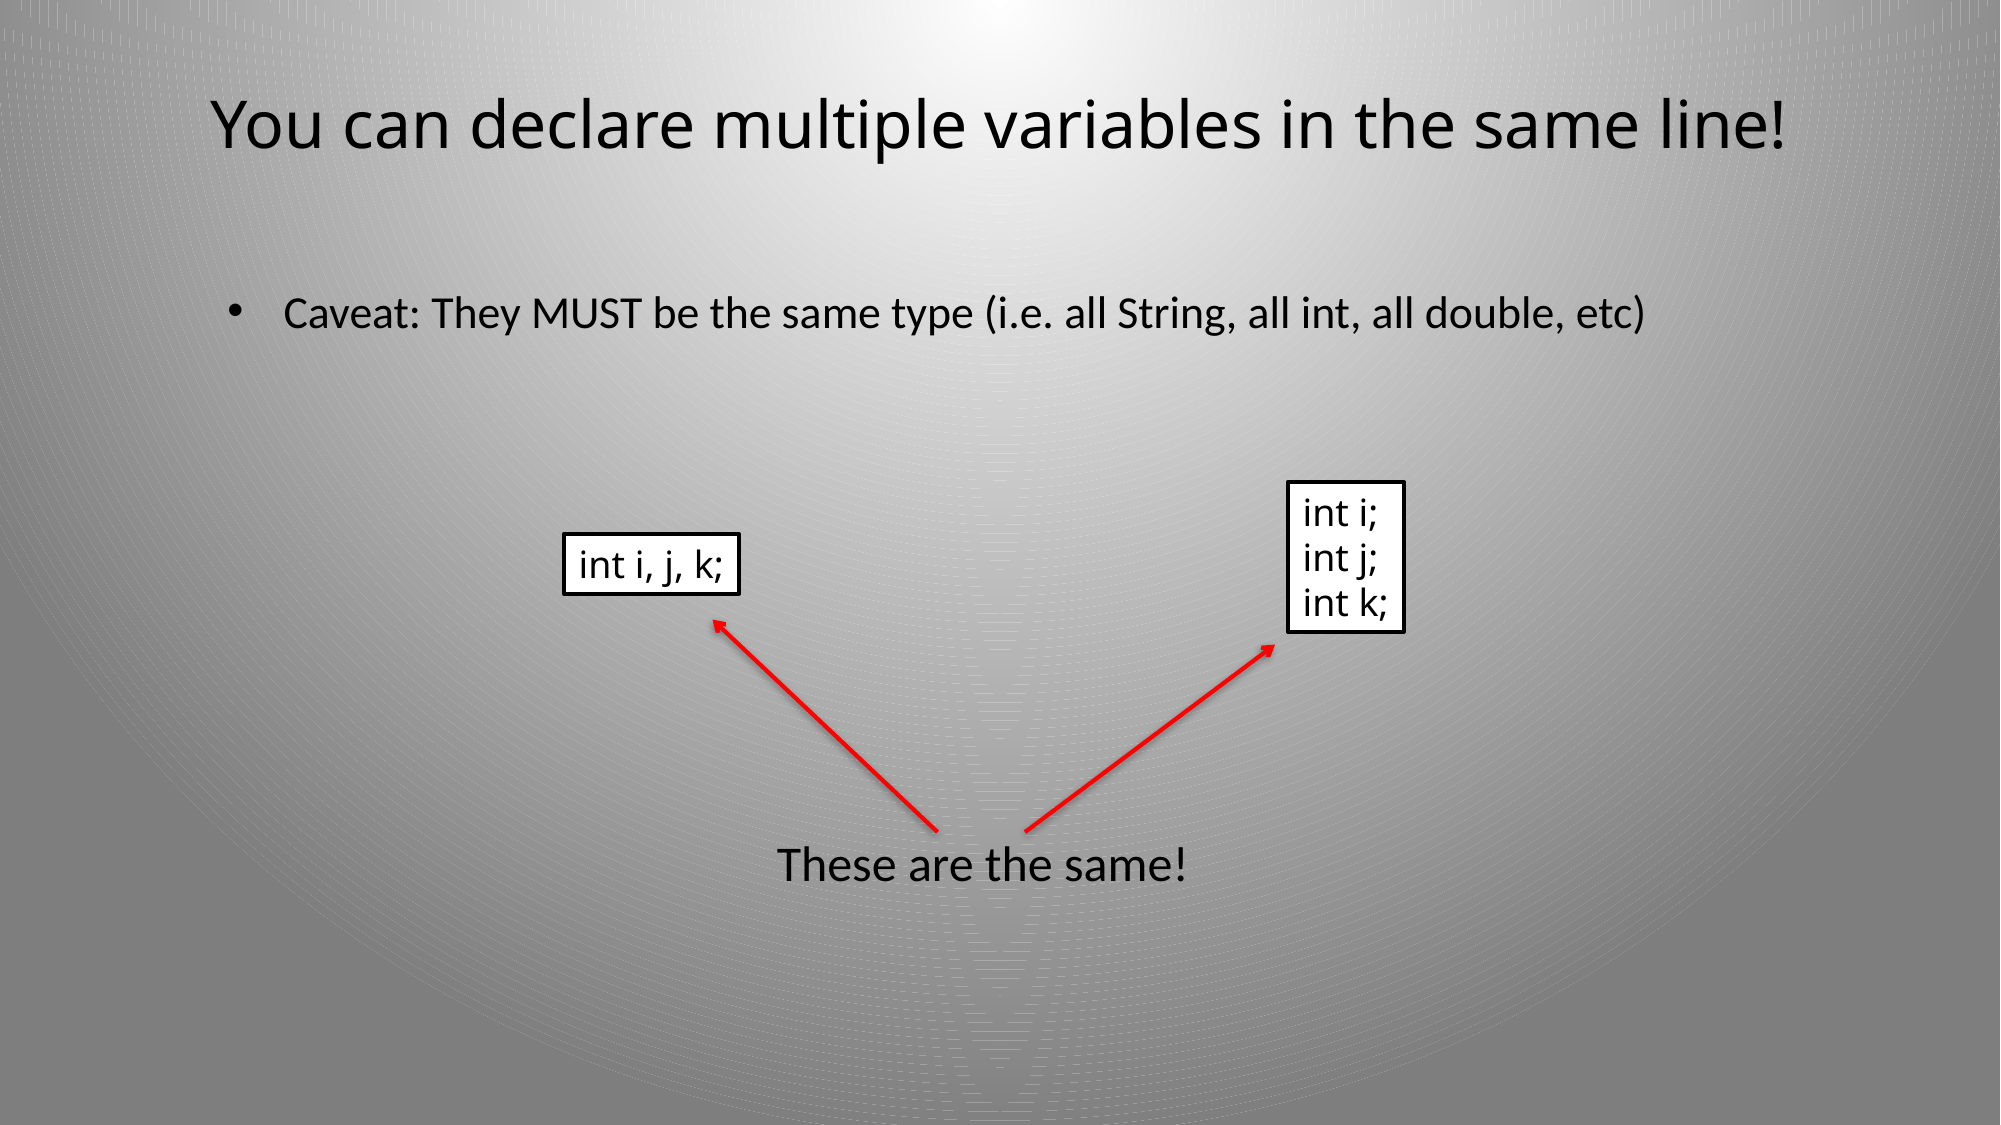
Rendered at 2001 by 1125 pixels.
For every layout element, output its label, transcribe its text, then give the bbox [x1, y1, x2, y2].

text_box int i, j, k; [562, 532, 741, 596]
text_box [712, 619, 938, 833]
text_box These are the same! [762, 824, 1205, 899]
text_box Caveat: They MUST be the same type (i.e. all String, all int, all double, etc) [212, 275, 1813, 412]
text_box int i; int j; int k; [1286, 480, 1406, 634]
title You can declare multiple variables in the same line! [99, 45, 1900, 200]
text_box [1024, 644, 1276, 833]
